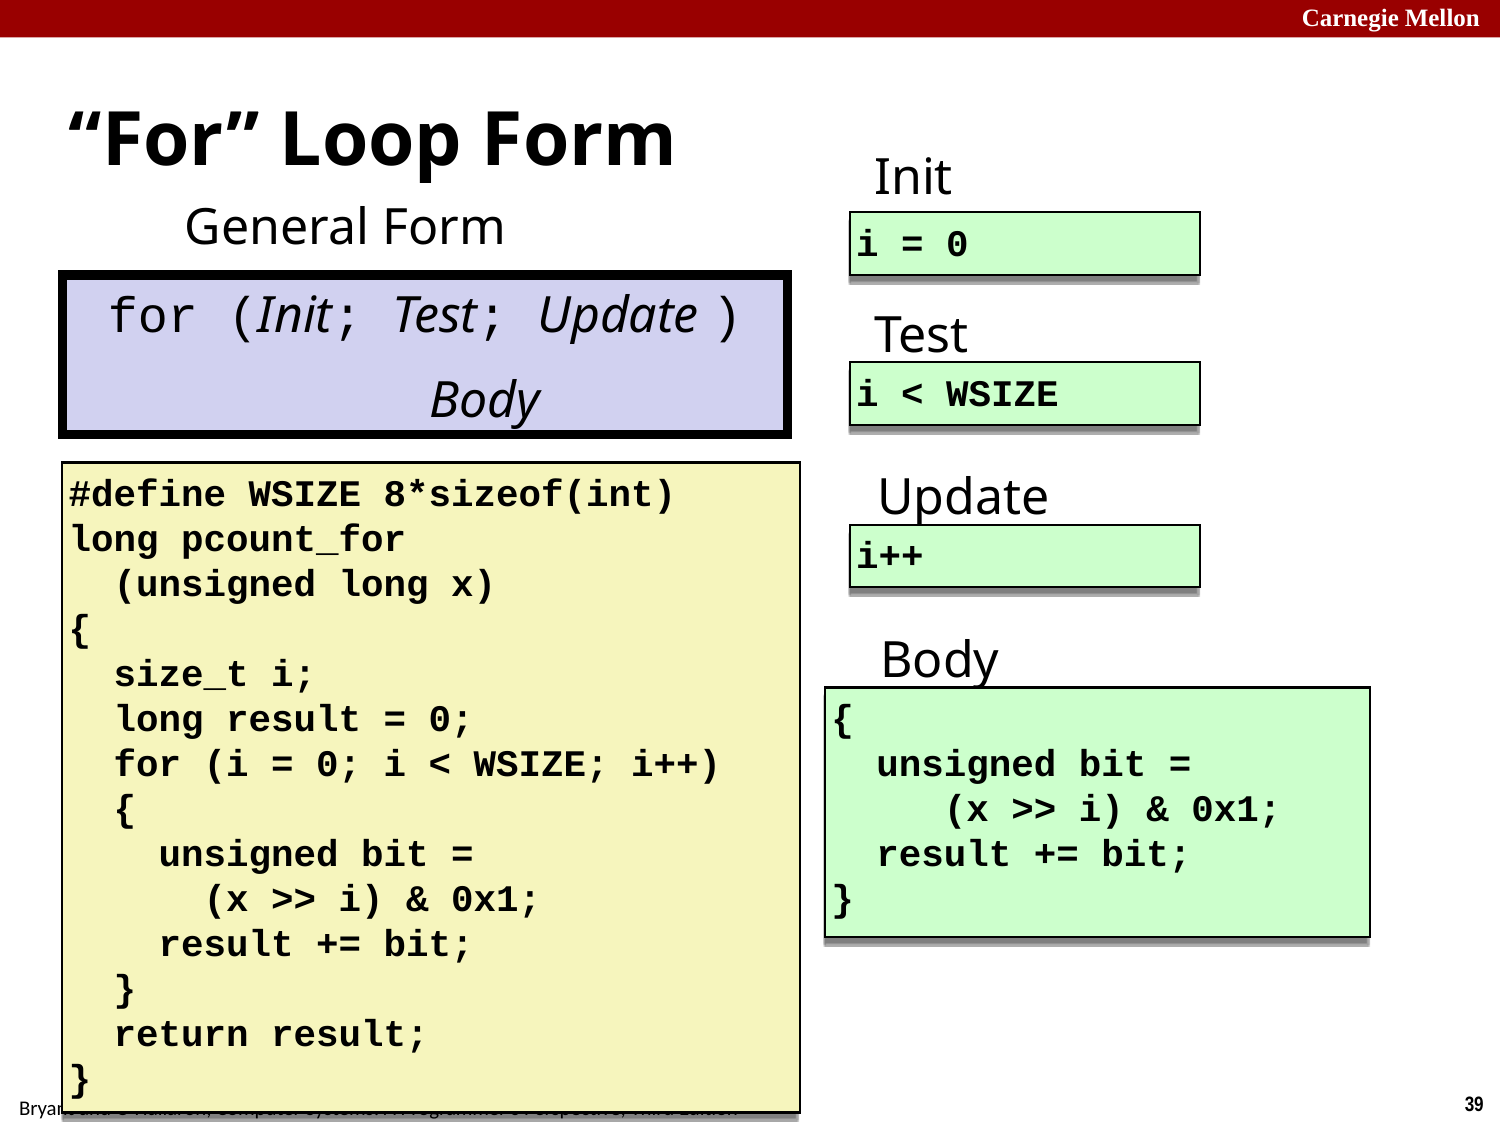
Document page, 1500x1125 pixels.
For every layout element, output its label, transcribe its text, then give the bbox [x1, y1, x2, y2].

text_box Test [859, 294, 1425, 363]
text_box Update [862, 457, 1429, 525]
text_box i < WSIZE [849, 362, 1200, 425]
title “For” Loop Form [62, 41, 1438, 230]
text_box i++ [849, 524, 1200, 588]
text_box General Form [62, 187, 628, 256]
text_box { unsigned bit = (x >> i) & 0x1; result += bit; } [825, 687, 1371, 938]
text_box #define WSIZE 8*sizeof(int) long pcount_for (unsigned long x) { size_t i; long result = 0; for (i = 0; i < WSIZE; i++) { unsigned bit = (x >> i) & 0x1; result += bit; } return result; } [62, 462, 800, 1113]
text_box for (Init; Test; Update ) Body [62, 275, 788, 435]
text_box Body [865, 619, 1432, 688]
text_box Init [859, 137, 1425, 206]
text_box i = 0 [849, 212, 1200, 275]
